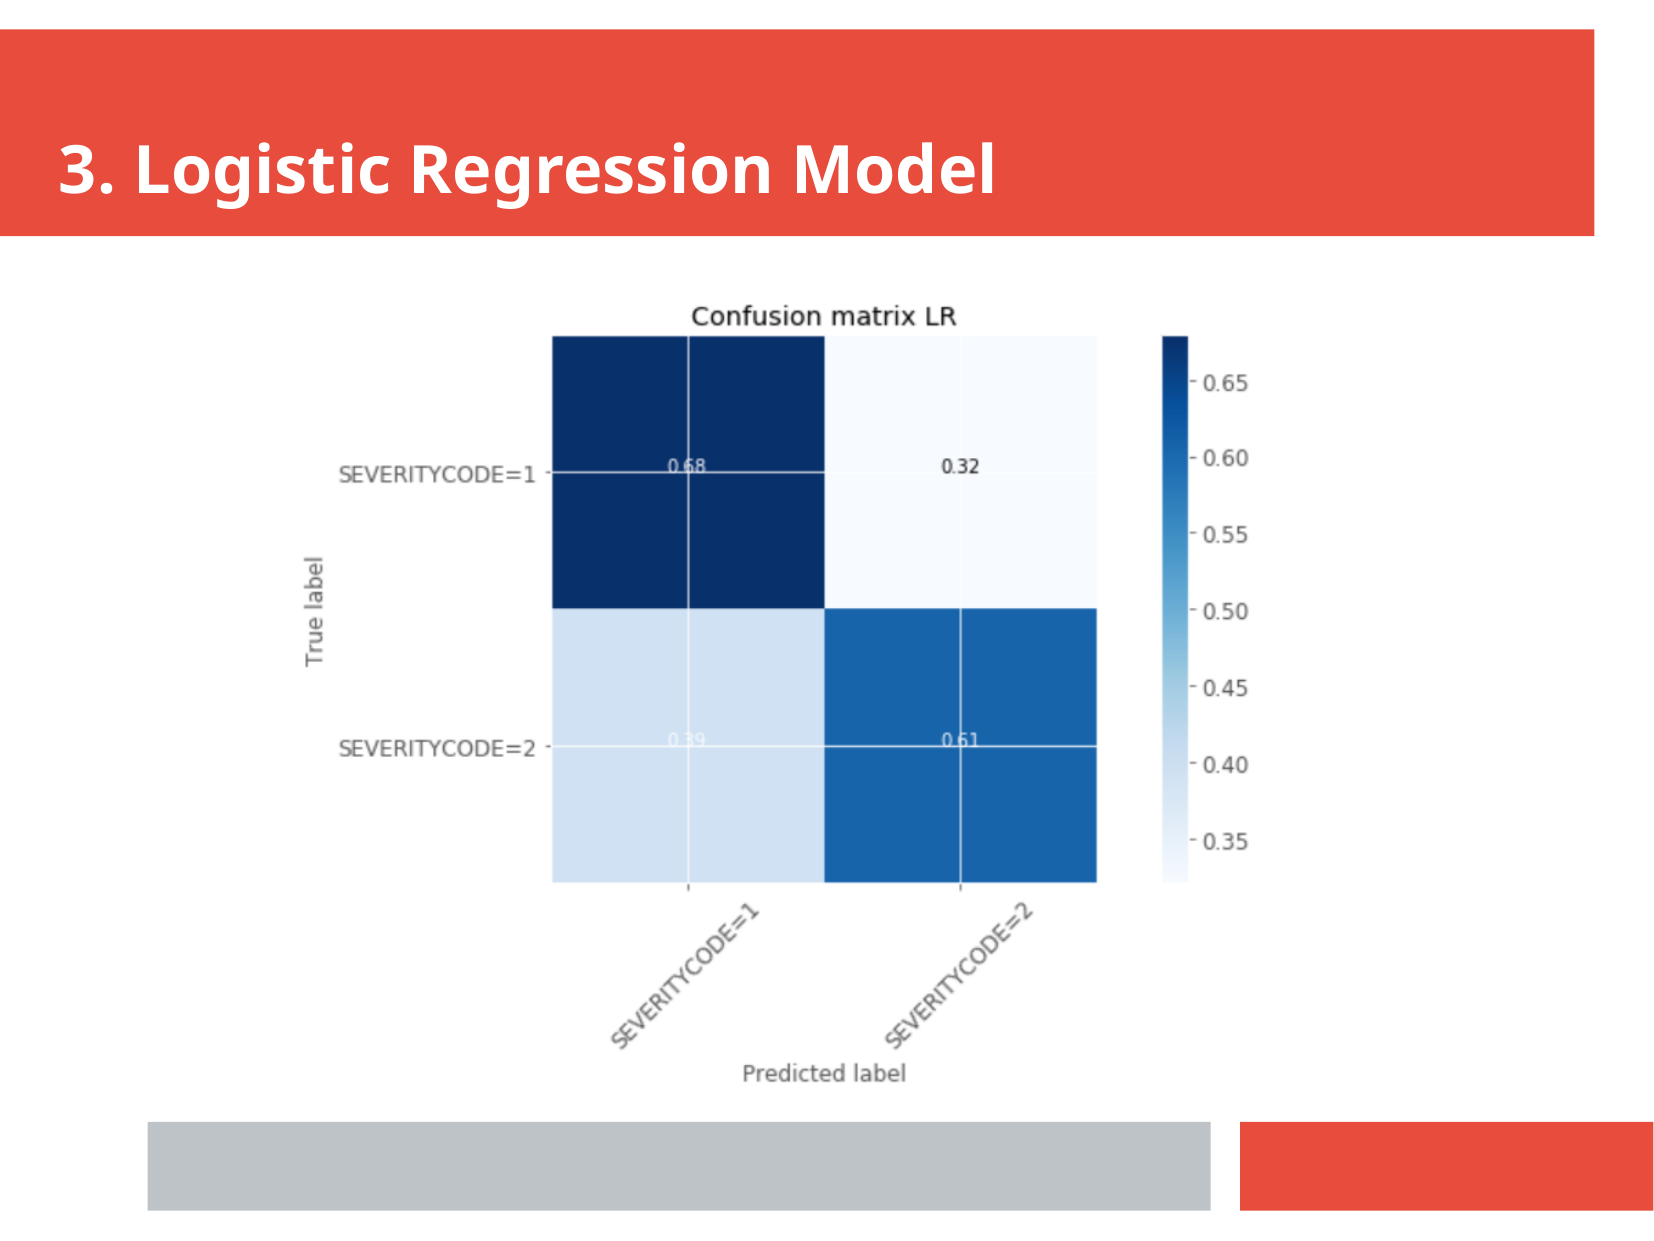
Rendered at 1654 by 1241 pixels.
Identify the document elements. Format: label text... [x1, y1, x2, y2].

picture [270, 284, 1306, 1092]
text_box 3. Logistic Regression Model [58, 58, 1595, 207]
